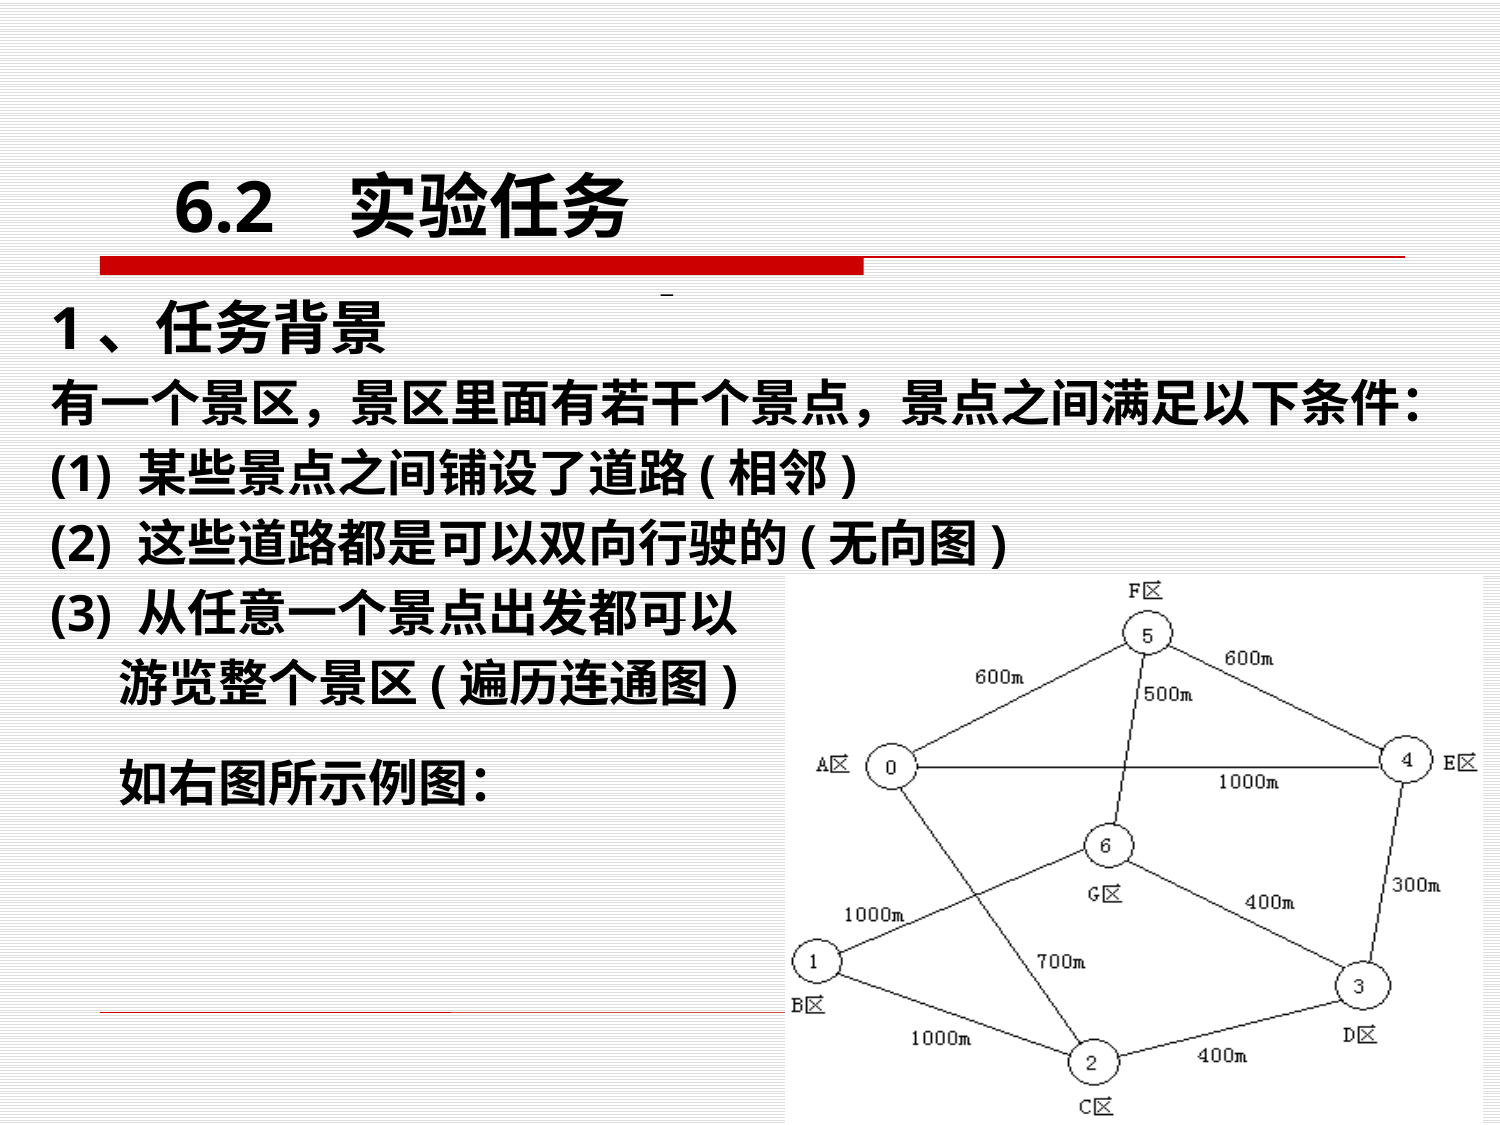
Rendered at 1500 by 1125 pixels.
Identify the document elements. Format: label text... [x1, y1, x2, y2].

list 1、任务背景 有一个景区，景区里面有若干个景点，景点之间满足以下条件： (1) 某些景点之间铺设了道路(相邻) (2) 这些道路都是可以双向行驶的(无向图) (3) 从任意一个景点出发都可以 游览整个景区(遍历连通图) 如右图所示例图： [35, 246, 1436, 832]
text_box [337, 899, 490, 986]
text_box 6.2 实验任务 [159, 54, 1472, 255]
picture [785, 576, 1483, 1125]
